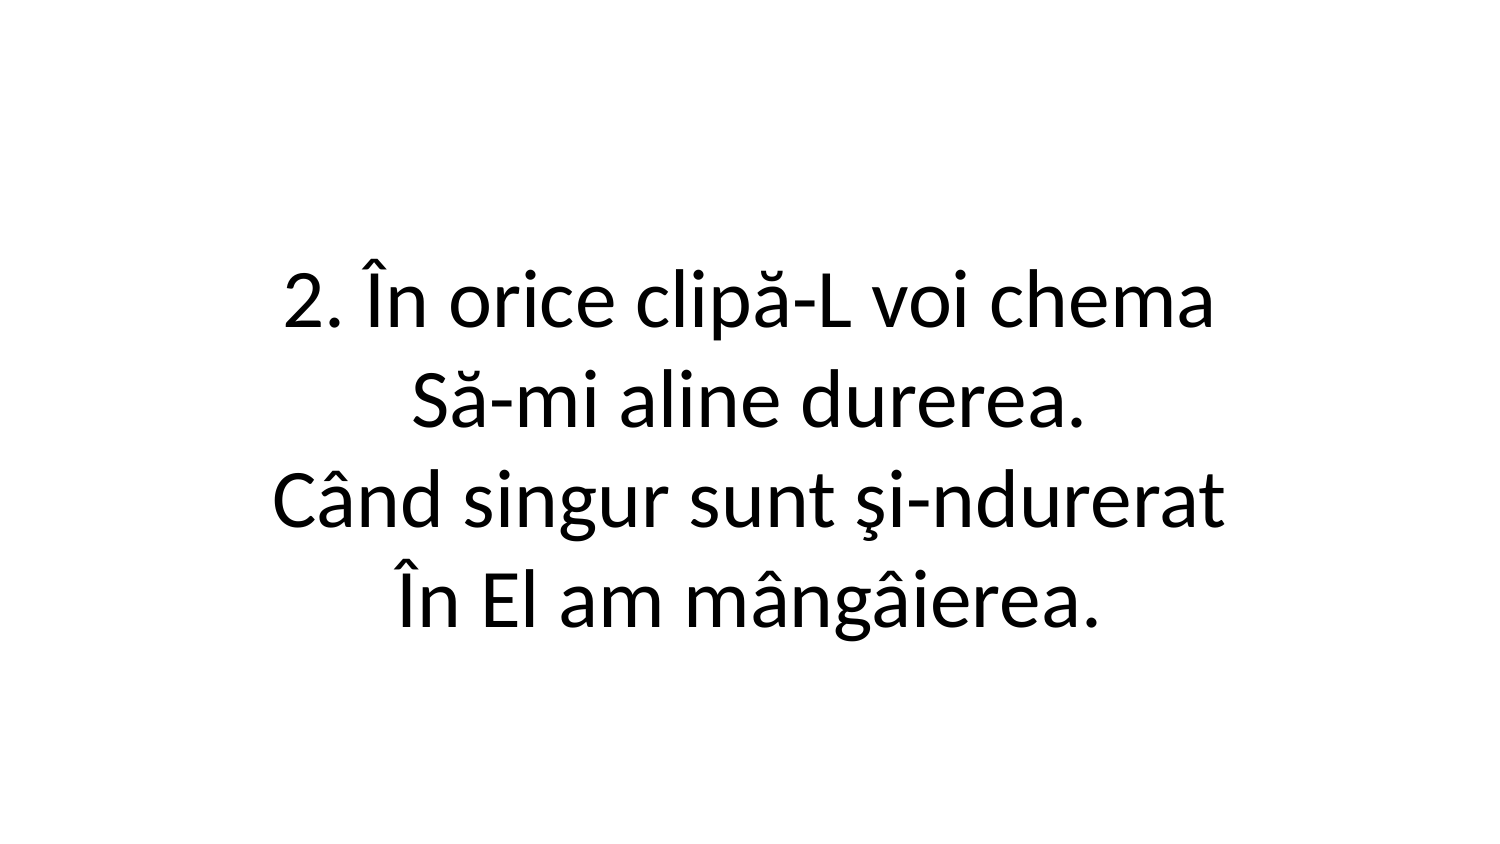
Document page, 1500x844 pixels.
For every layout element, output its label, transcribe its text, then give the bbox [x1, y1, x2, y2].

text_box 2. În orice clipă-L voi chema Să-mi aline durerea. Când singur sunt şi-ndurerat În El am mângâierea. [257, 192, 1243, 652]
